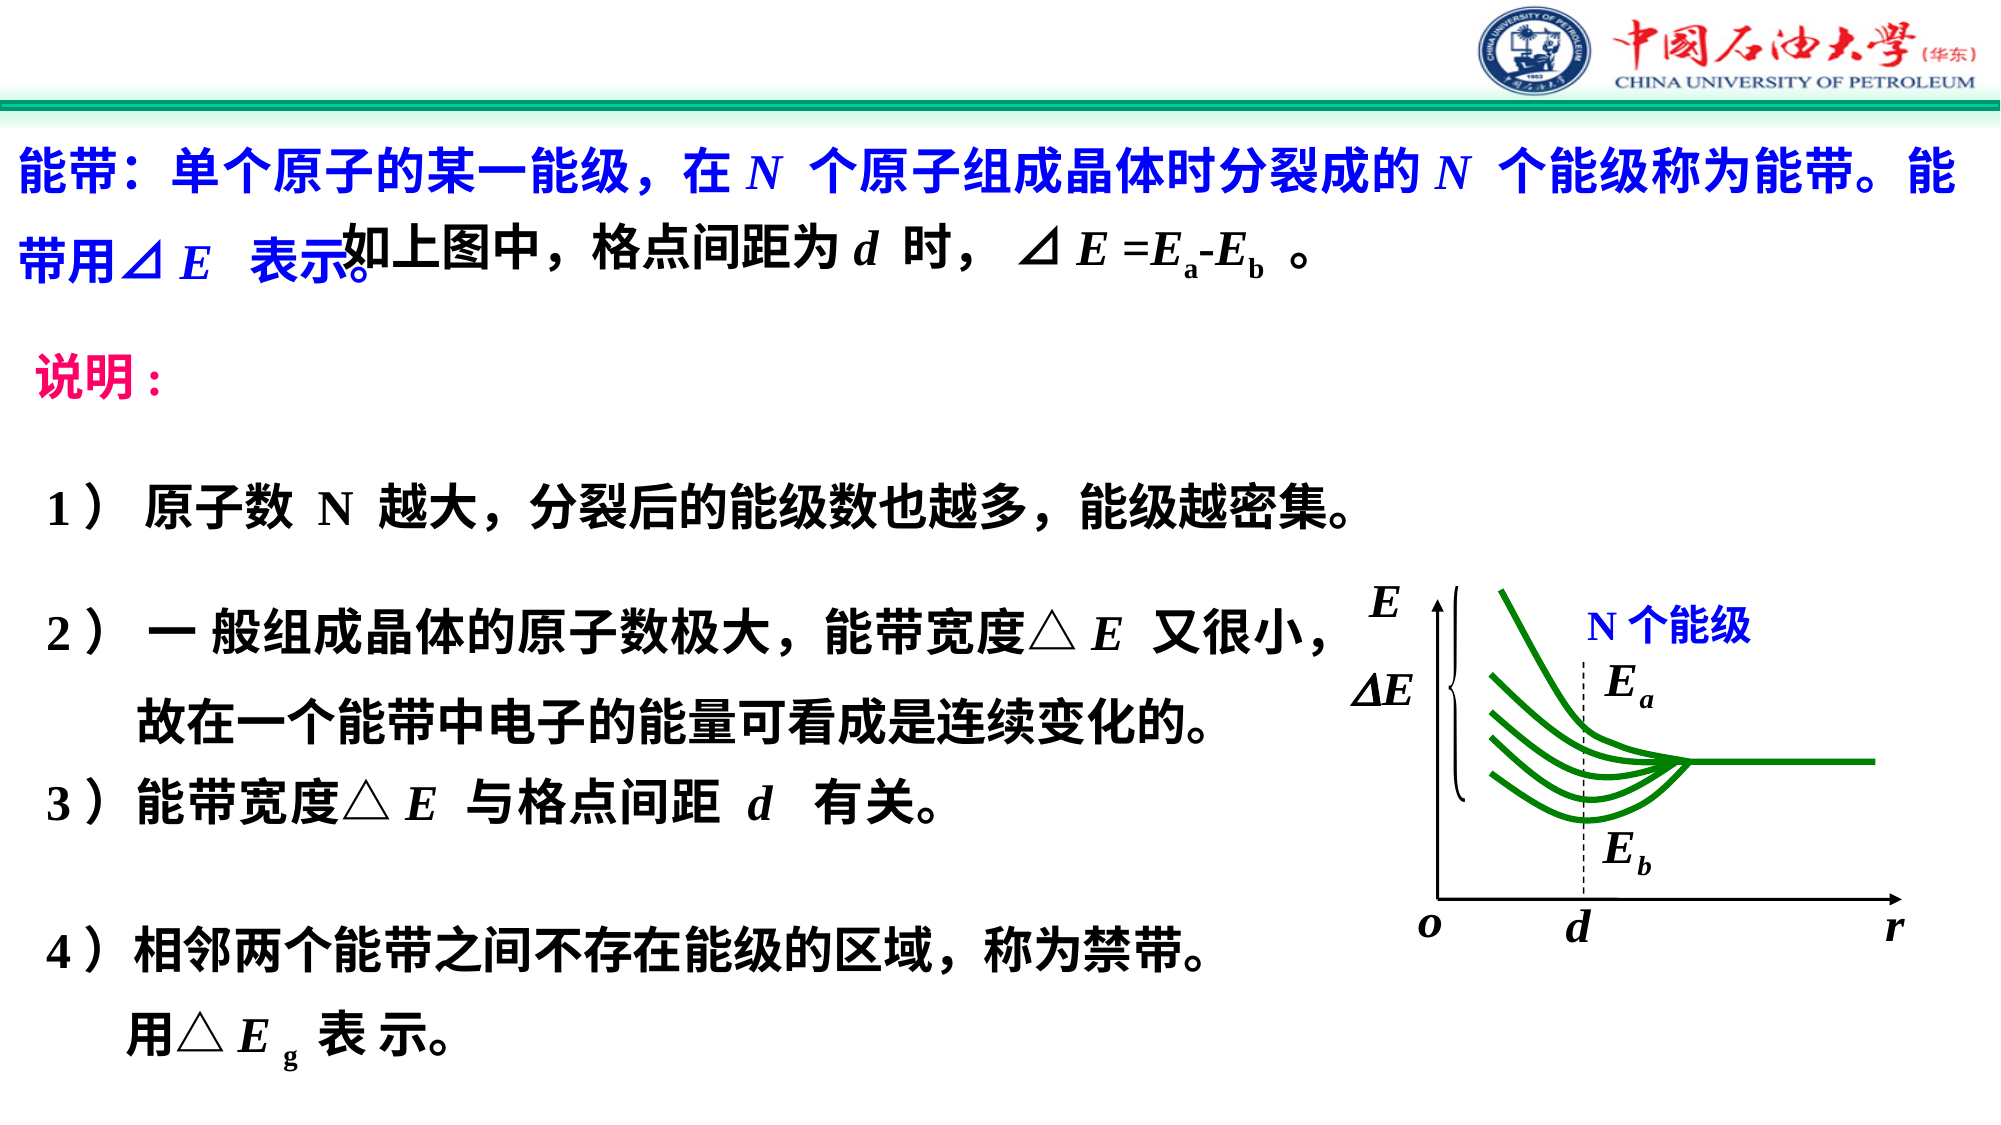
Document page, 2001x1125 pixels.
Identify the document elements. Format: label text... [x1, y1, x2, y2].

text_box 2） 一 般组成晶体的原子数极大，能带宽度△E 又很小， 故在一个能带中电子的能量可看成是连续变化的。 [31, 562, 1319, 758]
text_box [1342, 573, 1916, 955]
text_box 4）相邻两个能带之间不存在能级的区域，称为禁带。 用△E g 表 示。 [31, 905, 1260, 1098]
text_box 说明: [19, 338, 207, 414]
text_box 1） 原子数 N 越大，分裂后的能级数也越多，能级越密集。 [31, 467, 1385, 544]
text_box 3）能带宽度△E 与格点间距 d 有关。 [31, 763, 932, 839]
text_box 能带：单个原子的某一能级，在N 个原子组成晶体时分裂成的N 个能级称为能带。能带用⊿E 表示。 [2, 101, 1972, 298]
text_box 如上图中，格点间距为d 时， ⊿E =Ea-Eb 。 [326, 208, 1681, 292]
picture [1393, 0, 2001, 90]
